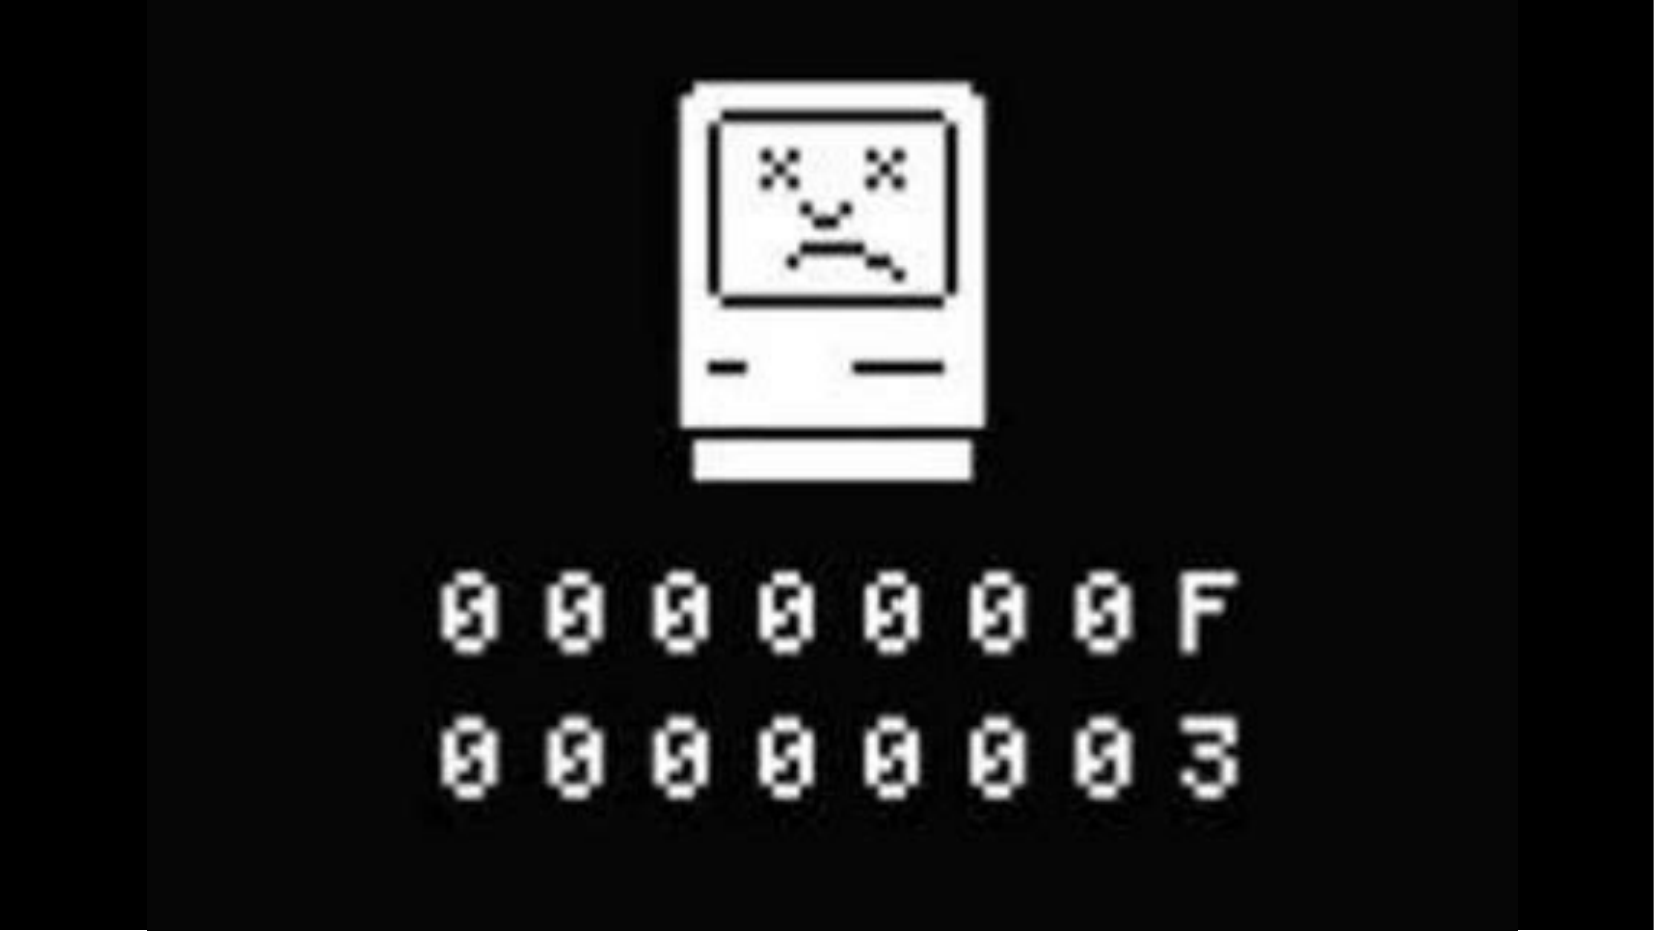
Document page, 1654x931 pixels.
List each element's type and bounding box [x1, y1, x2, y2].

picture [147, 0, 1518, 931]
